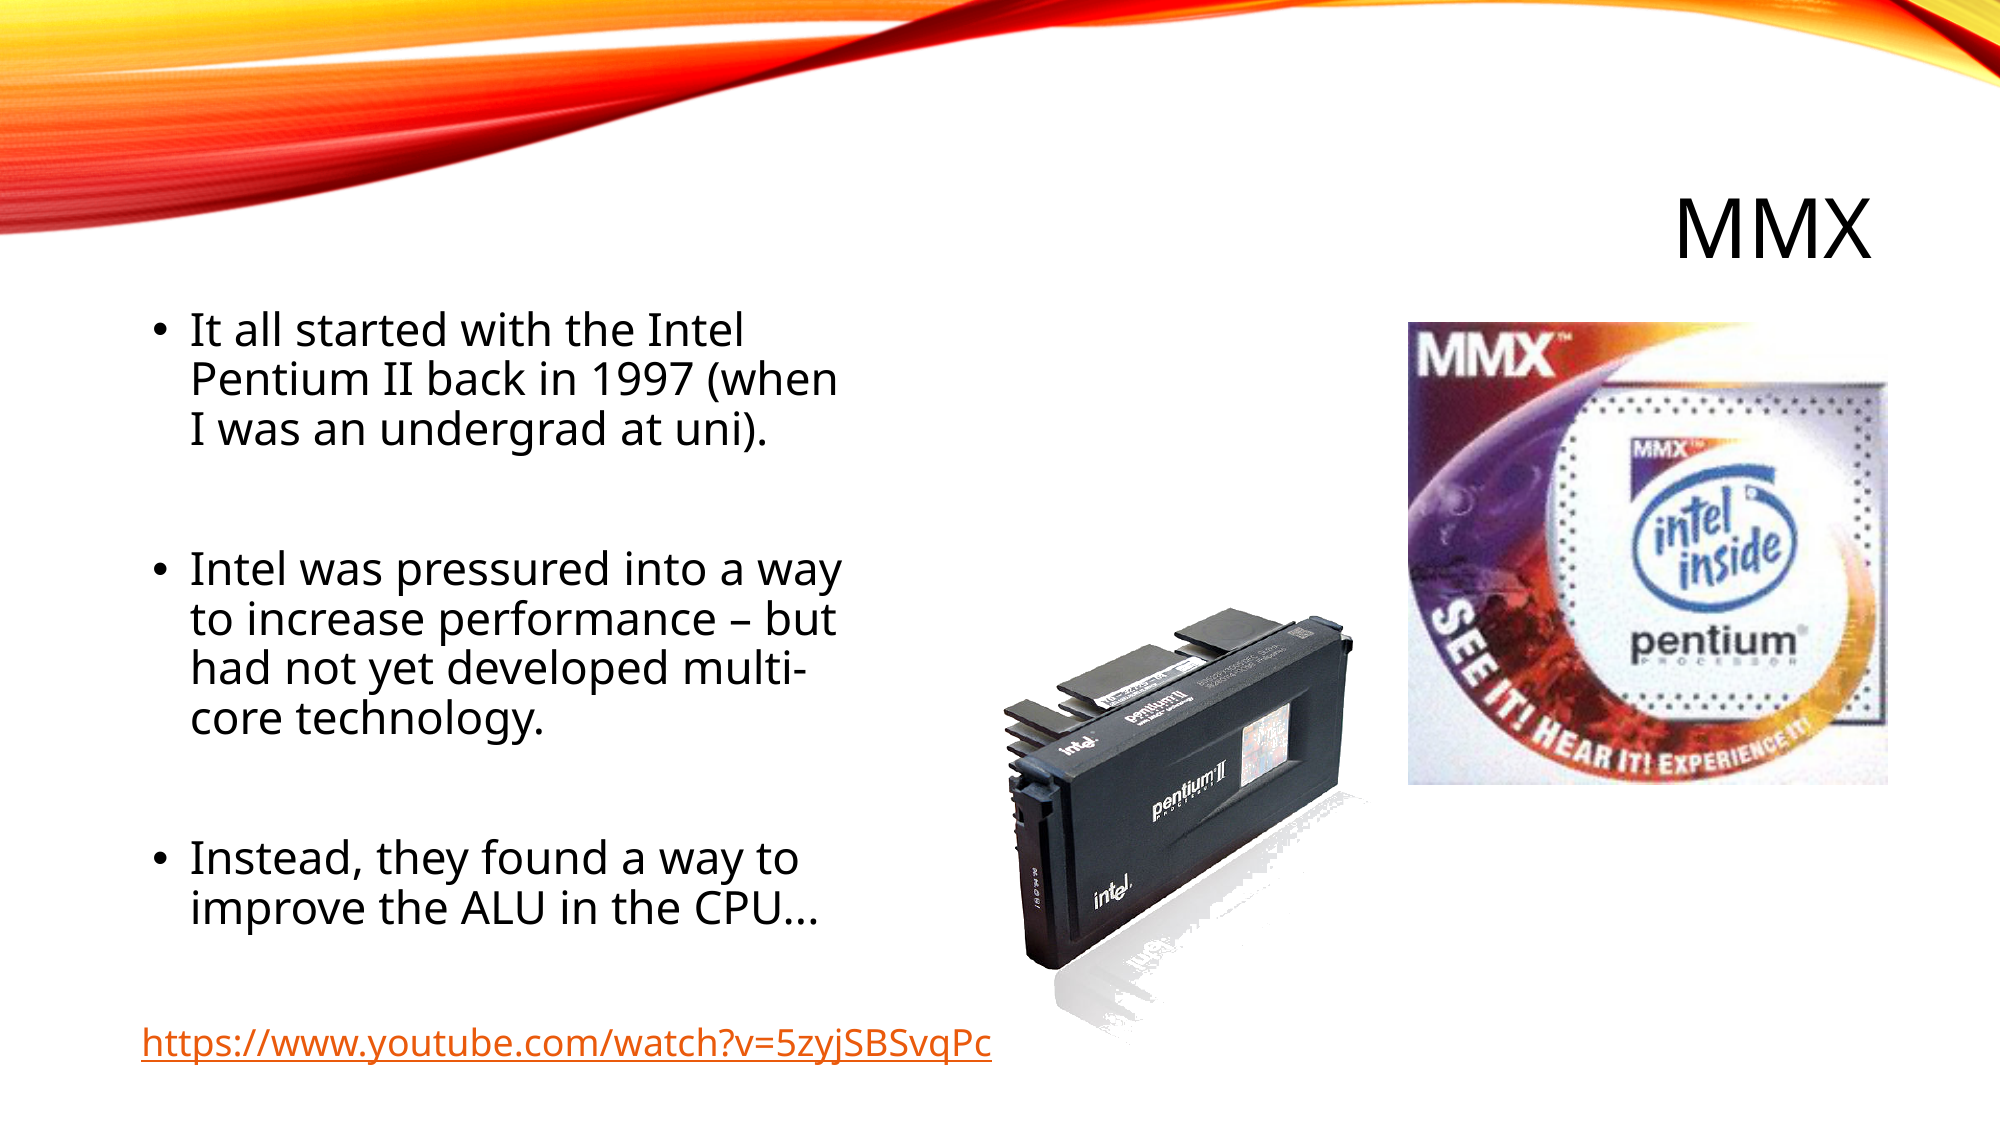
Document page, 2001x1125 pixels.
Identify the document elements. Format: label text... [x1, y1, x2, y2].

text_box https://www.youtube.com/watch?v=5zyjSBSvqPc [126, 1011, 1008, 1123]
title MMX [148, 125, 1888, 338]
list It all started with the Intel Pentium II back in 1997 (when I was an undergrad at uni). Intel was pressured into a way to increase performance – but had not yet developed multi-core technology. Instead, they found a way to improve the ALU in the CPU... [137, 299, 873, 1011]
picture [0, 0, 2000, 237]
picture [969, 321, 1888, 1086]
